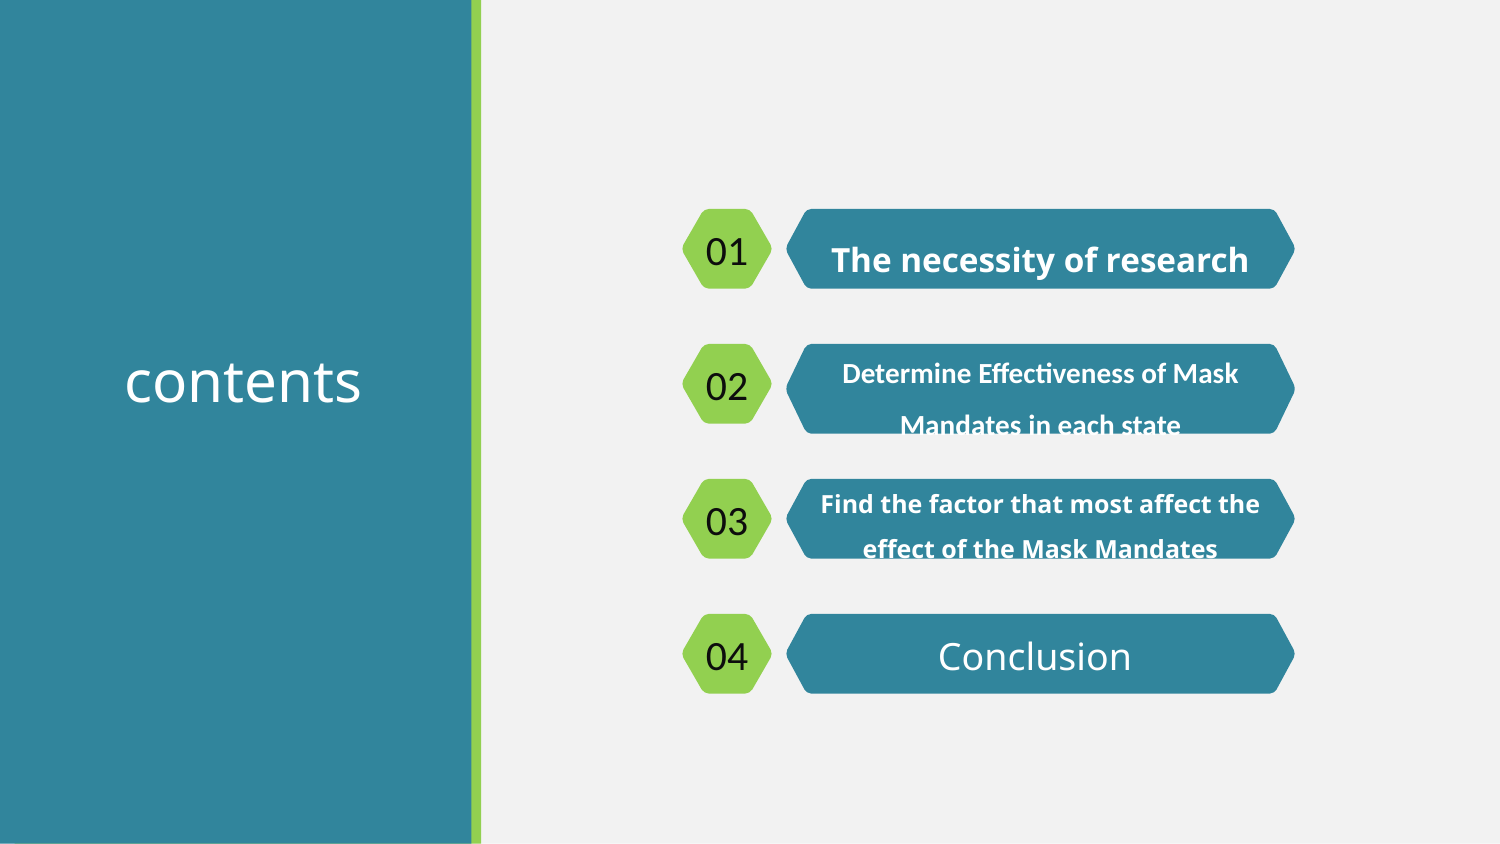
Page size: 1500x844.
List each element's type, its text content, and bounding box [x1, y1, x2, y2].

text_box 04 [680, 611, 774, 696]
text_box Determine Effectiveness of Mask Mandates in each state [784, 341, 1297, 436]
text_box [474, 0, 483, 844]
text_box [0, 0, 474, 844]
text_box Conclusion [784, 611, 1297, 696]
text_box contents [32, 315, 455, 422]
text_box 02 [680, 341, 774, 426]
text_box Find the factor that most affect the effect of the Mask Mandates [784, 476, 1297, 561]
text_box The necessity of research [784, 206, 1297, 291]
text_box 03 [680, 476, 774, 561]
text_box 01 [680, 206, 774, 291]
